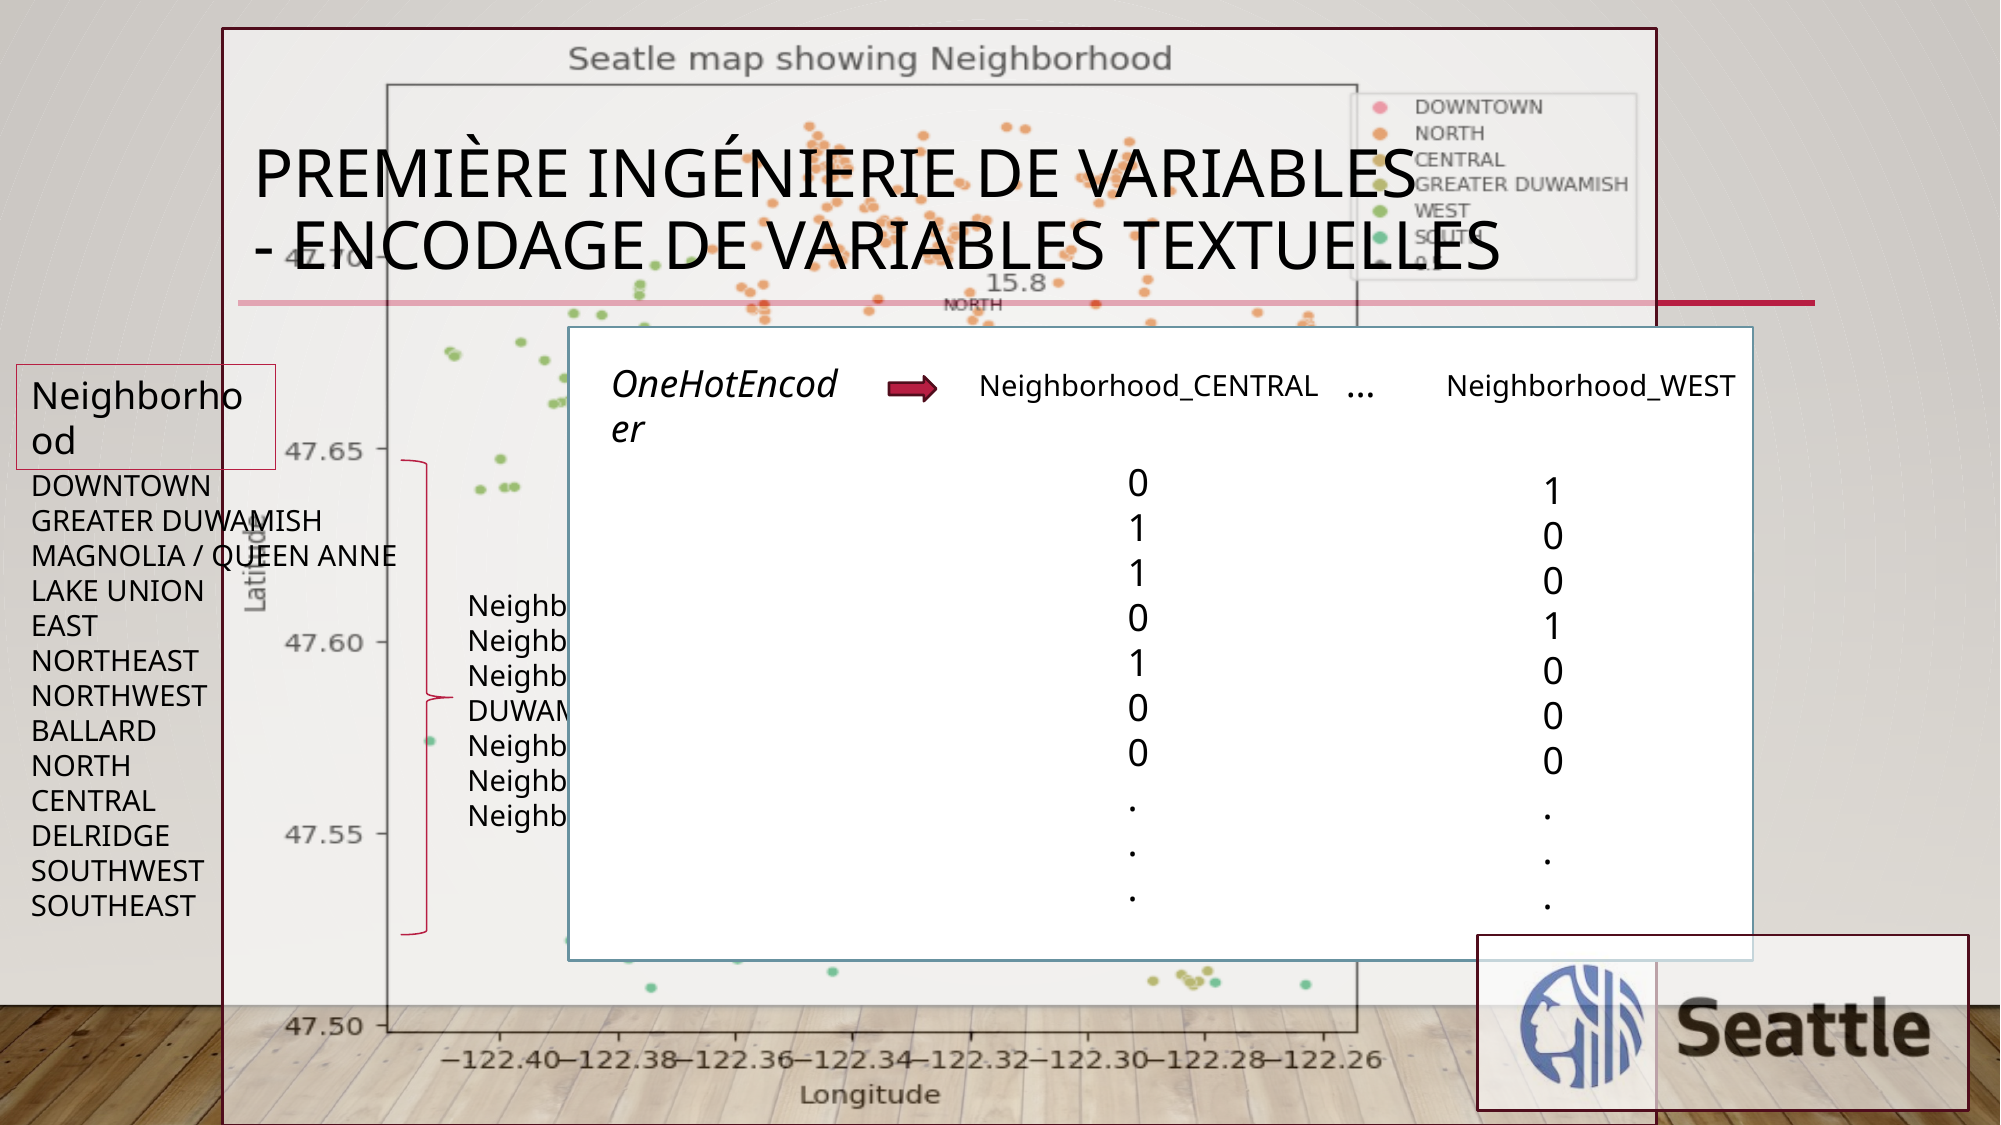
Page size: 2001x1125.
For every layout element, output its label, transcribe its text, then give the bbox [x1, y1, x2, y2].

text_box Neighborhood_CENTRAL Neighborhood_DOWNTOWN Neighborhood_GREATER DUWAMISH Neighborhood_NORTH Neighborhood_SOUTH Neighborhood_WEST [452, 580, 567, 840]
text_box 0 1 1 0 1 0 0 . . . [1112, 451, 1228, 917]
text_box OneHotEncoder [595, 352, 870, 457]
text_box [400, 459, 454, 936]
text_box [221, 27, 1658, 696]
text_box … [1330, 352, 1446, 412]
picture [0, 1005, 221, 1125]
text_box Neighborhood [16, 364, 276, 460]
text_box Neighborhood_WEST [1431, 360, 1814, 411]
text_box [1476, 934, 1970, 1112]
picture [1658, 1005, 2000, 1125]
text_box Neighborhood_CENTRAL [964, 360, 1347, 411]
text_box [567, 326, 1754, 962]
text_box DOWNTOWN GREATER DUWAMISH MAGNOLIA / QUEEN ANNE LAKE UNION EAST NORTHEAST NORTHWEST BALLARD NORTH CENTRAL DELRIDGE SOUTHWEST SOUTHEAST [16, 460, 400, 930]
text_box [887, 375, 938, 403]
text_box 1 0 0 1 0 0 0 . . . [1527, 460, 1643, 925]
title Première ingénierie de variables - Encodage de variables textuelles [238, 131, 1814, 305]
text_box [221, 699, 1658, 1125]
